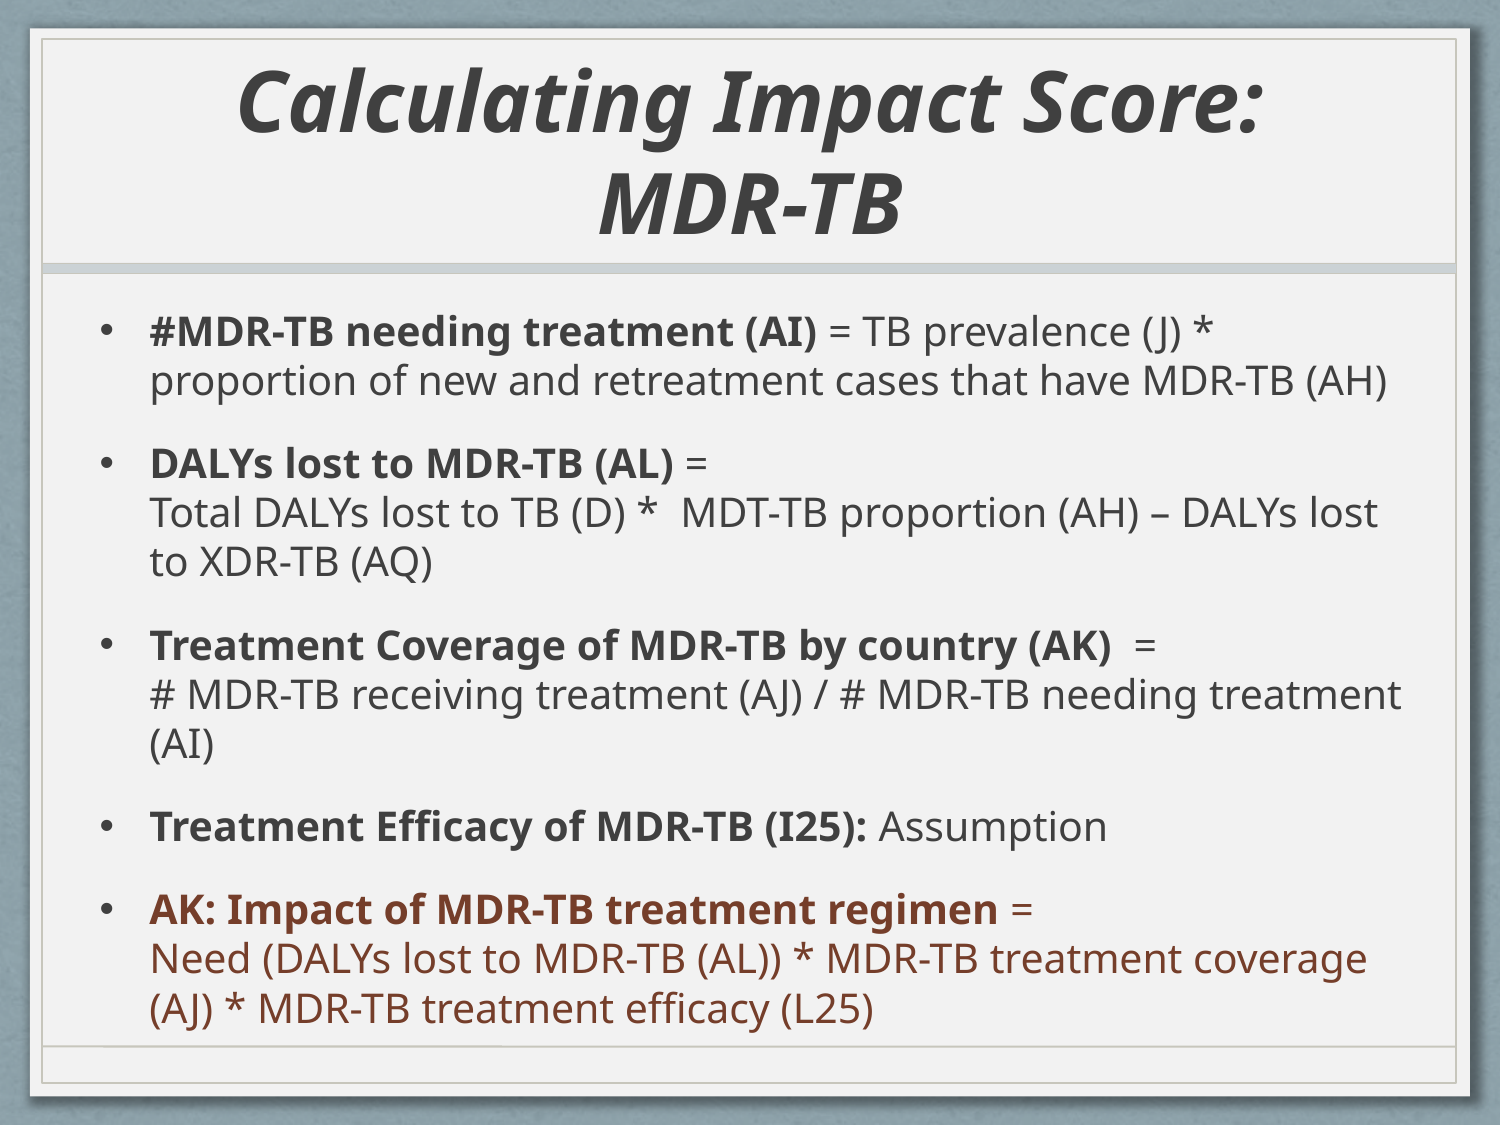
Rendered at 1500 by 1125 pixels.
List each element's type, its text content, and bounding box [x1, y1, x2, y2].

list #MDR-TB needing treatment (AI) = TB prevalence (J) * proportion of new and retreatment cases that have MDR-TB (AH) DALYs lost to MDR-TB (AL) = Total DALYs lost to TB (D) * MDT-TB proportion (AH) – DALYs lost to XDR-TB (AQ) Treatment Coverage of MDR-TB by country (AK) = # MDR-TB receiving treatment (AJ) / # MDR-TB needing treatment (AI) Treatment Efficacy of MDR-TB (I25): Assumption AK: Impact of MDR-TB treatment regimen = Need (DALYs lost to MDR-TB (AL)) * MDR-TB treatment coverage (AJ) * MDR-TB treatment efficacy (L25) [84, 297, 1425, 1055]
title Calculating Impact Score: MDR-TB [147, 40, 1353, 260]
